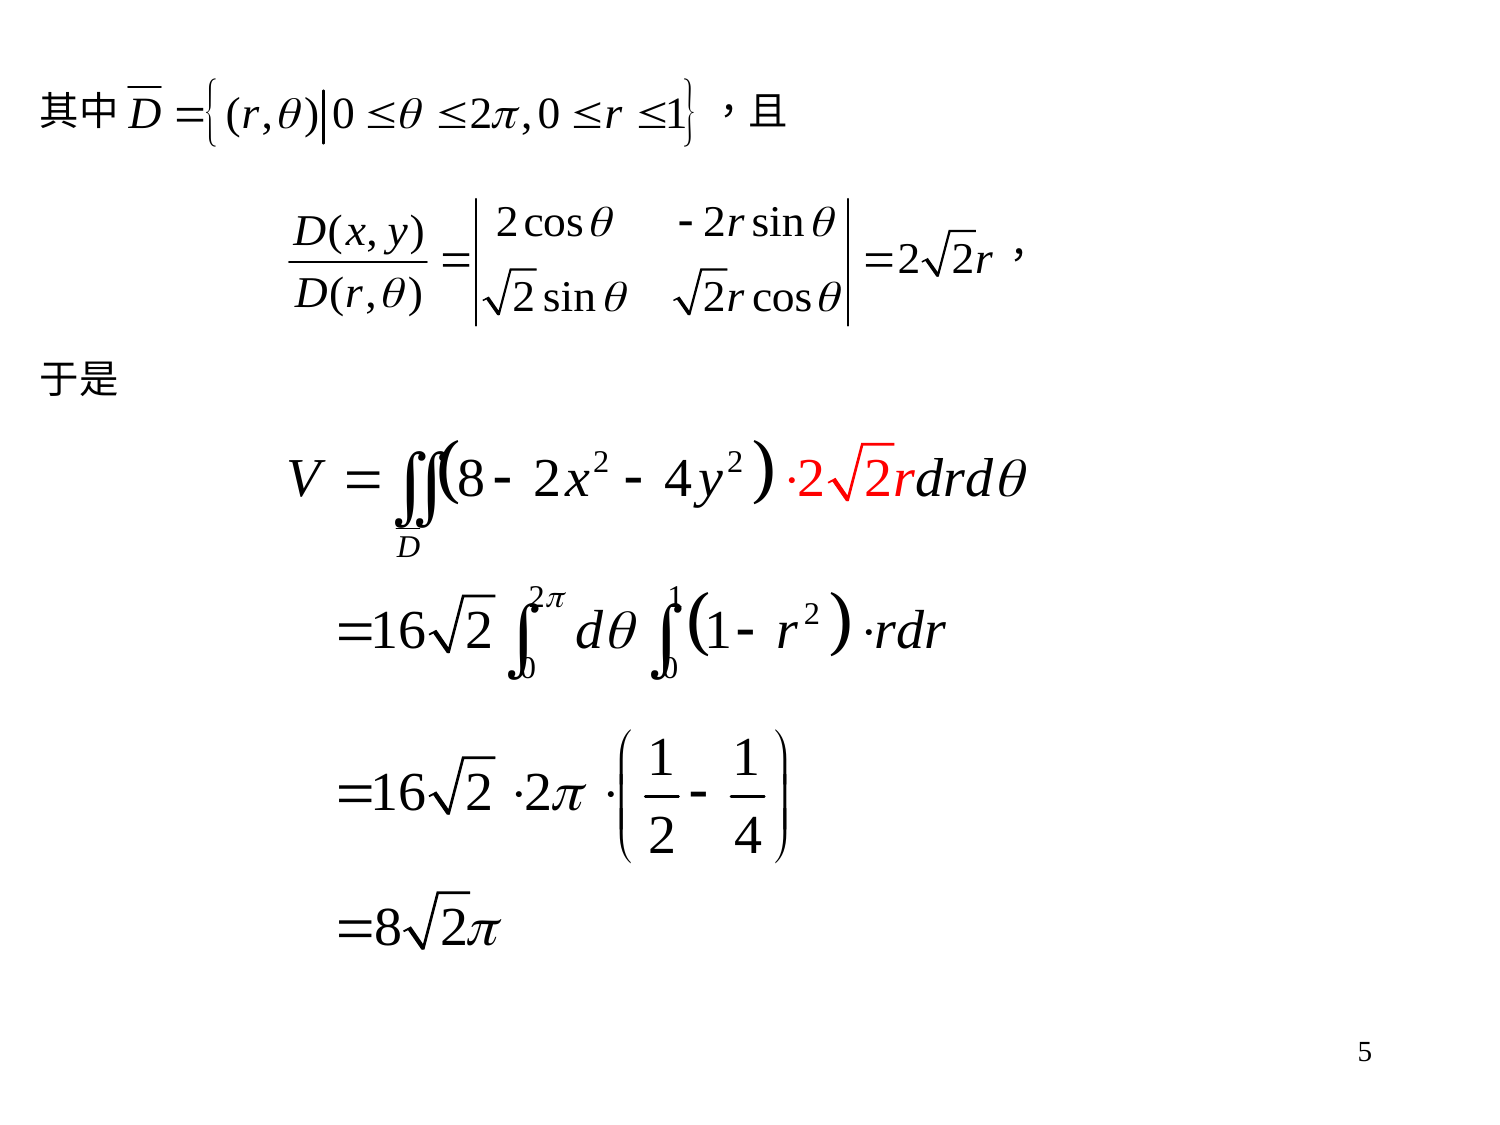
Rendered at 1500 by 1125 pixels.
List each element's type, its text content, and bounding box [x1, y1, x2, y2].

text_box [283, 432, 1040, 571]
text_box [324, 570, 960, 691]
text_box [324, 715, 806, 964]
slide_number 5 [1074, 1024, 1388, 1101]
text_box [39, 54, 1283, 516]
